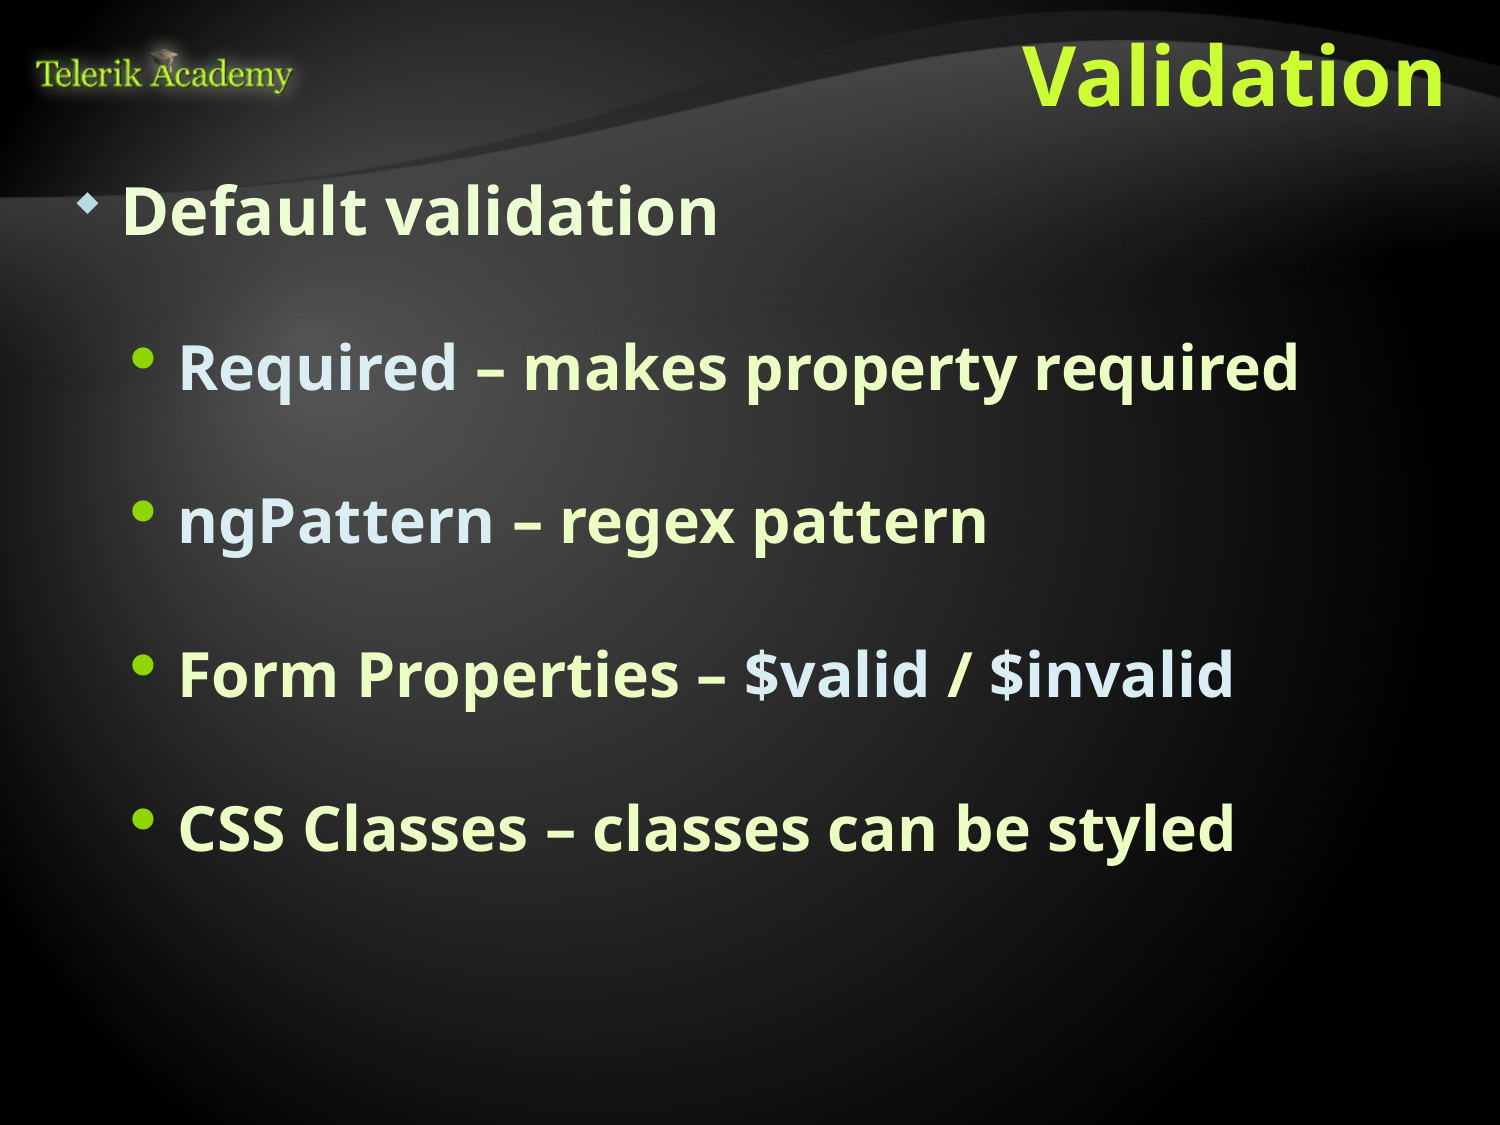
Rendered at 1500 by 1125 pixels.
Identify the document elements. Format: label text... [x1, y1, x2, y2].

list Default validation Required – makes property required ngPattern – regex pattern Form Properties – $valid / $invalid CSS Classes – classes can be styled [59, 157, 1485, 1028]
title Validation [300, 12, 1463, 150]
picture [0, 0, 1500, 1125]
